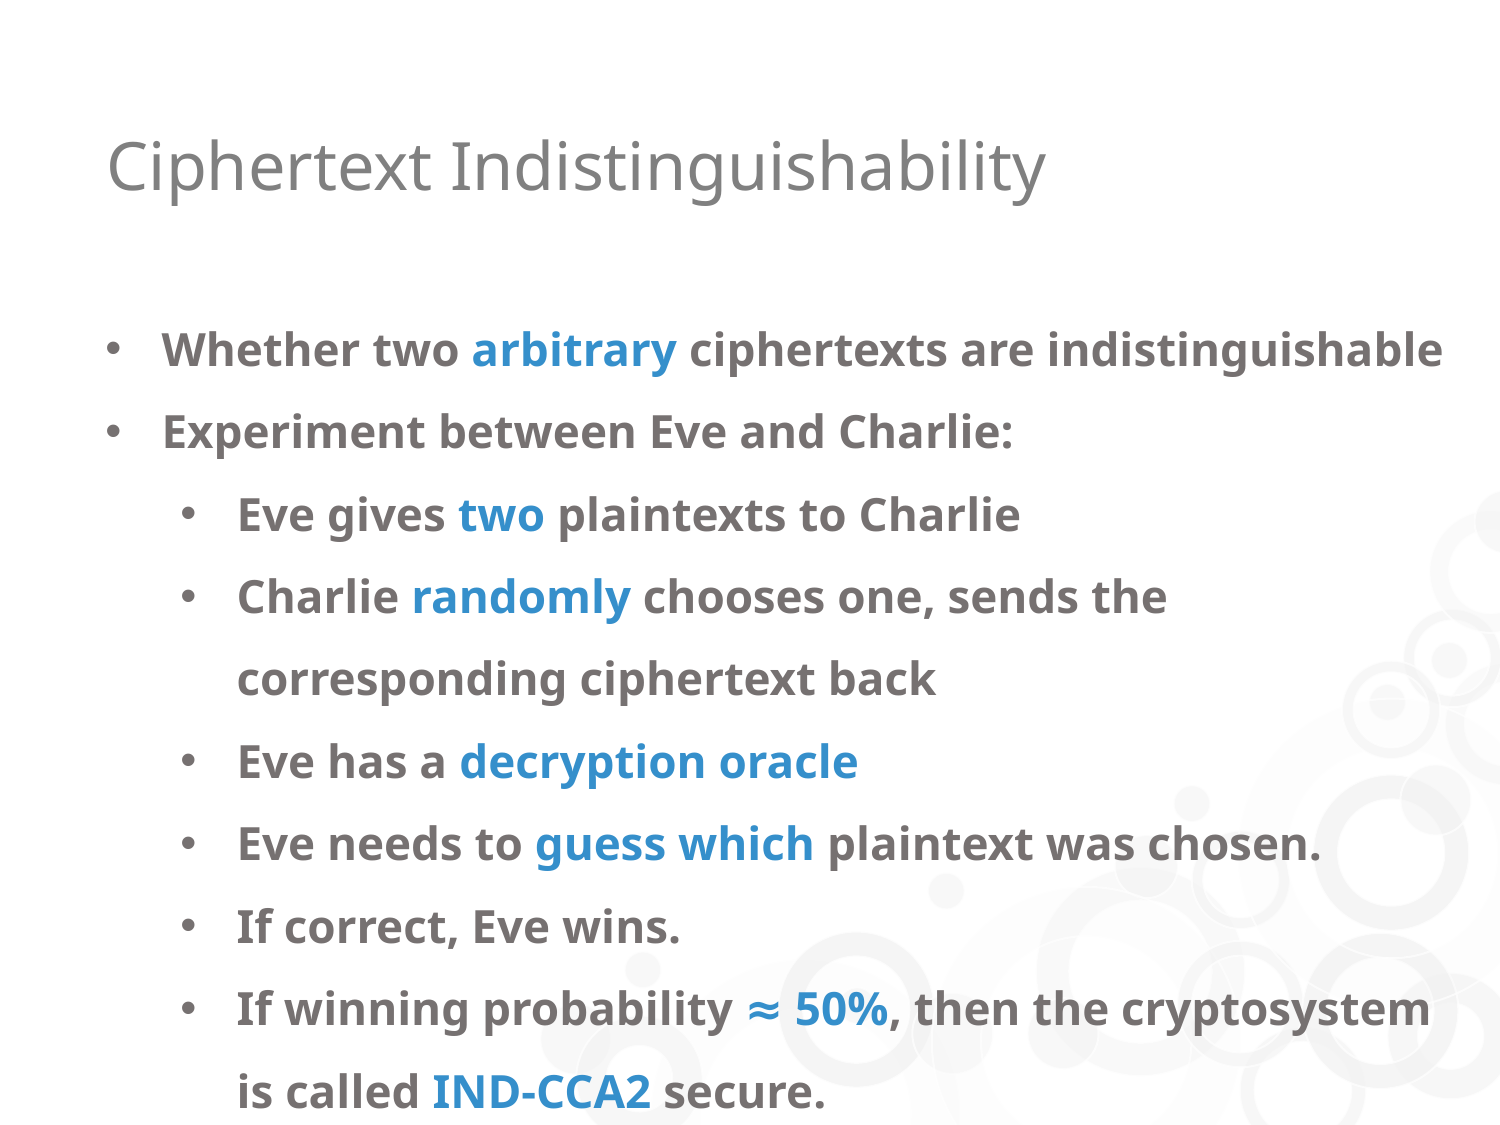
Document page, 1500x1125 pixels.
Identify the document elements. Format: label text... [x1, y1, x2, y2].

text_box Ciphertext Indistinguishability [91, 116, 1063, 211]
text_box Whether two arbitrary ciphertexts are indistinguishable Experiment between Eve and Charlie: Eve gives two plaintexts to Charlie Charlie randomly chooses one, sends the corresponding ciphertext back Eve has a decryption oracle Eve needs to guess which plaintext was chosen. If correct, Eve wins. If winning probability ≈ 50%, then the cryptosystem is called IND-CCA2 secure. [90, 285, 1480, 1124]
